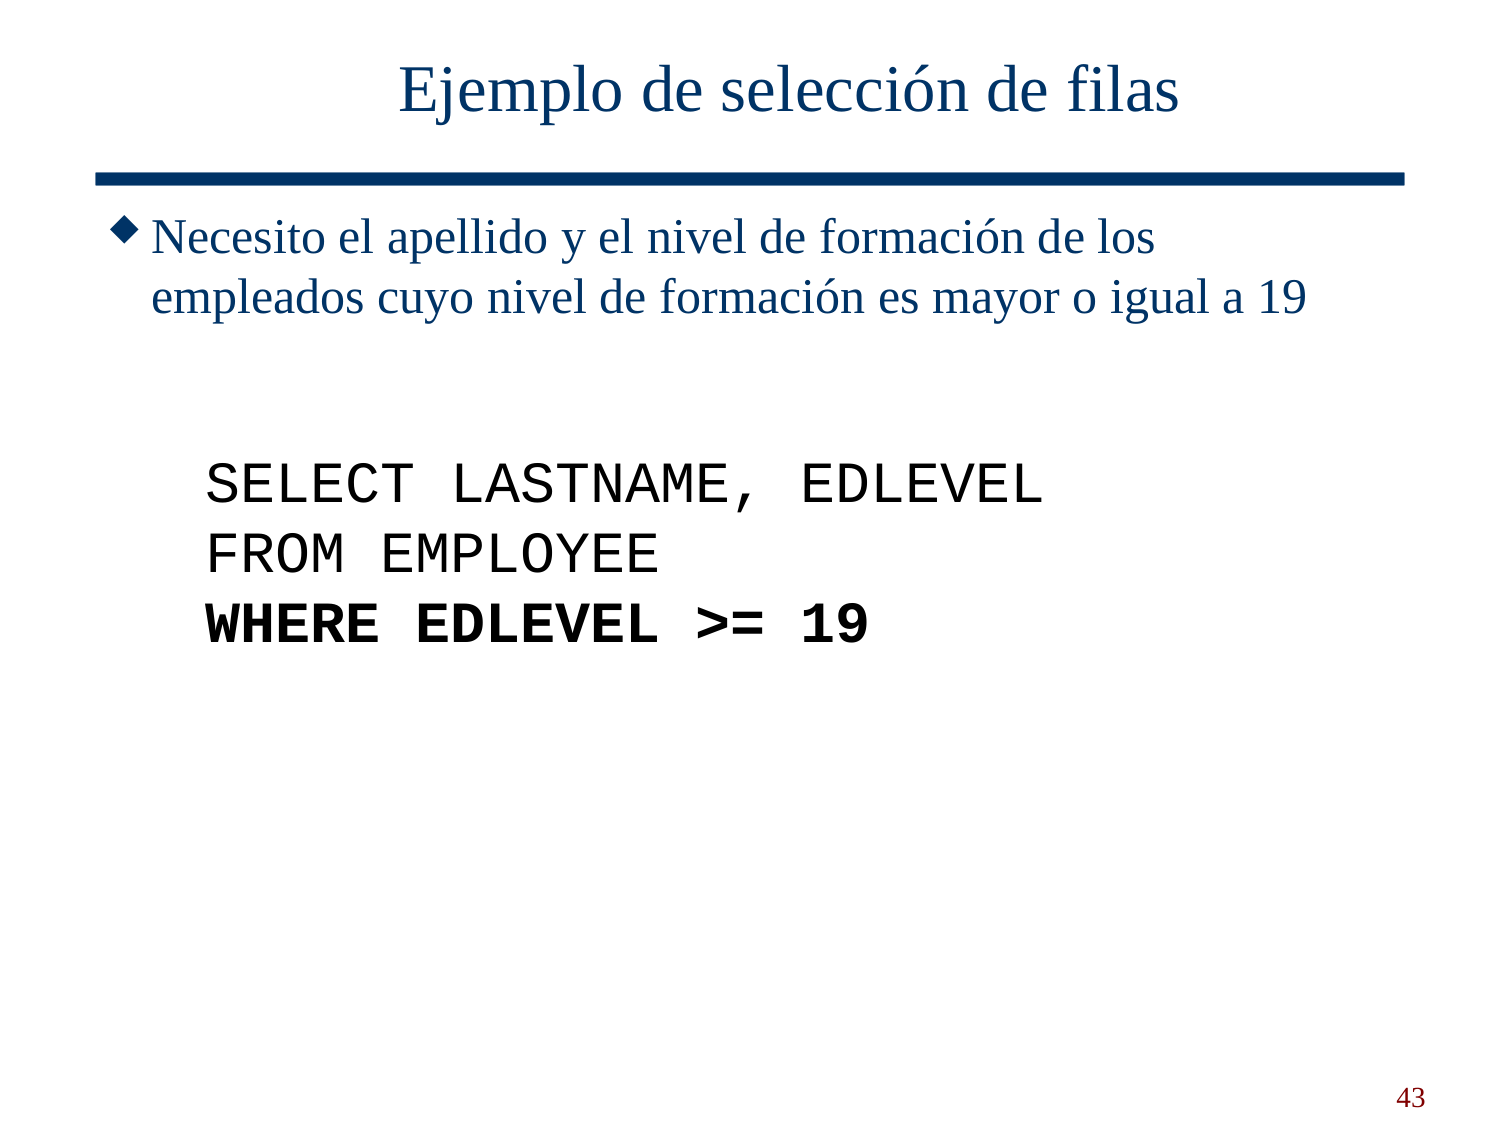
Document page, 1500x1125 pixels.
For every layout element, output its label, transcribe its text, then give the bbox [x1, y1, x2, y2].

text_box SELECT LASTNAME, EDLEVEL FROM EMPLOYEE WHERE EDLEVEL >= 19 [205, 444, 1046, 655]
title Ejemplo de selección de filas [184, 20, 1397, 161]
list Necesito el apellido y el nivel de formación de los empleados cuyo nivel de formación es mayor o igual a 19 [92, 196, 1398, 1000]
slide_number 43 [1080, 1045, 1442, 1122]
